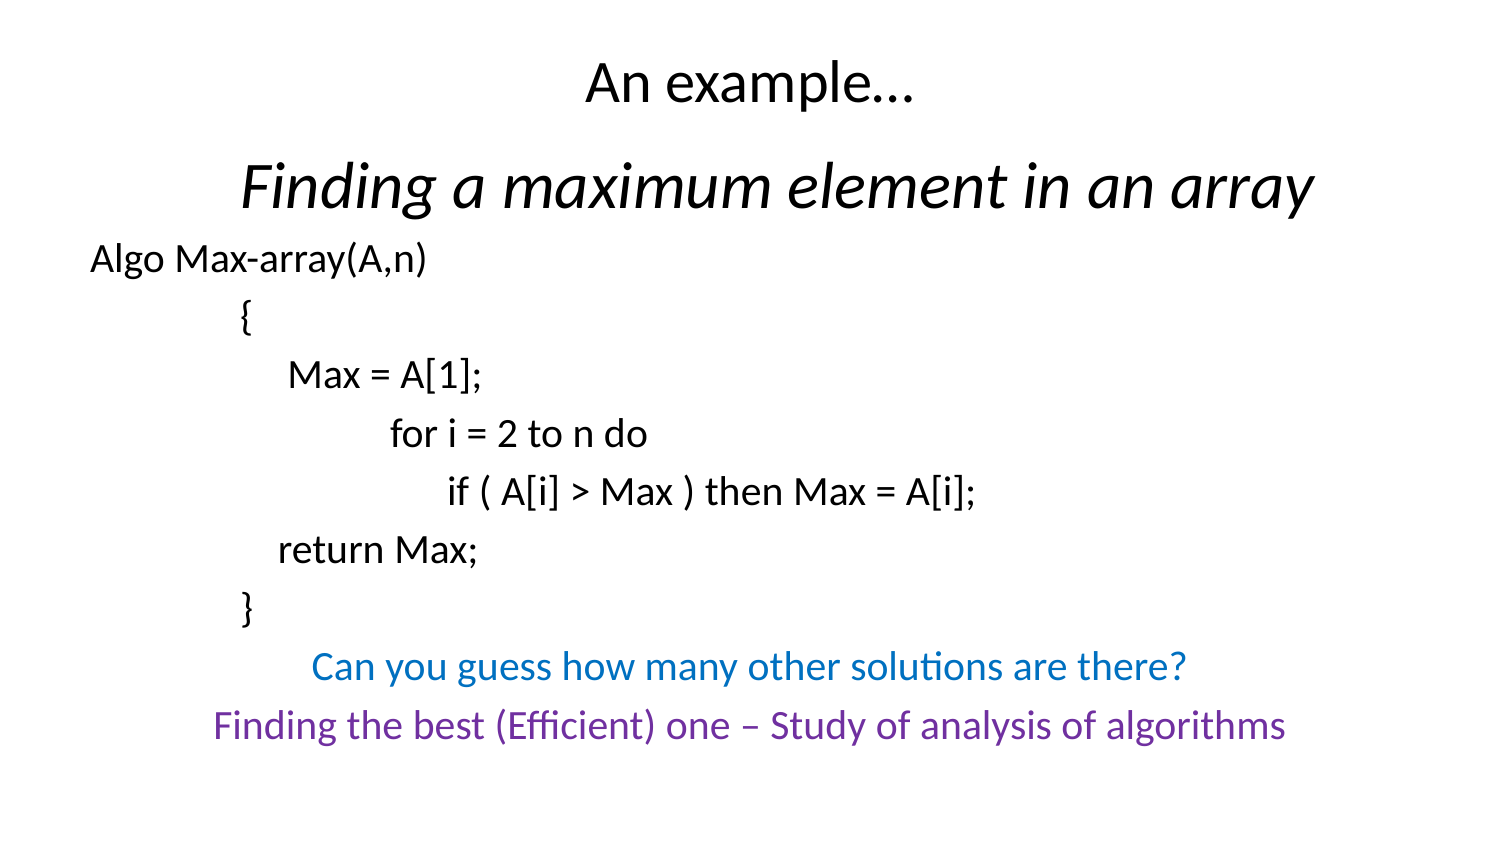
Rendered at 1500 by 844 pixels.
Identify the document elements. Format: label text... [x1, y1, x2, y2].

title An example… [75, 33, 1425, 122]
list Finding a maximum element in an array Algo Max-array(A,n) { Max = A[1]; for i = 2 to n do if ( A[i] > Max ) then Max = A[i]; return Max; } Can you guess how many other solutions are there? Finding the best (Efficient) one – Study of analysis of algorithms [75, 134, 1425, 797]
